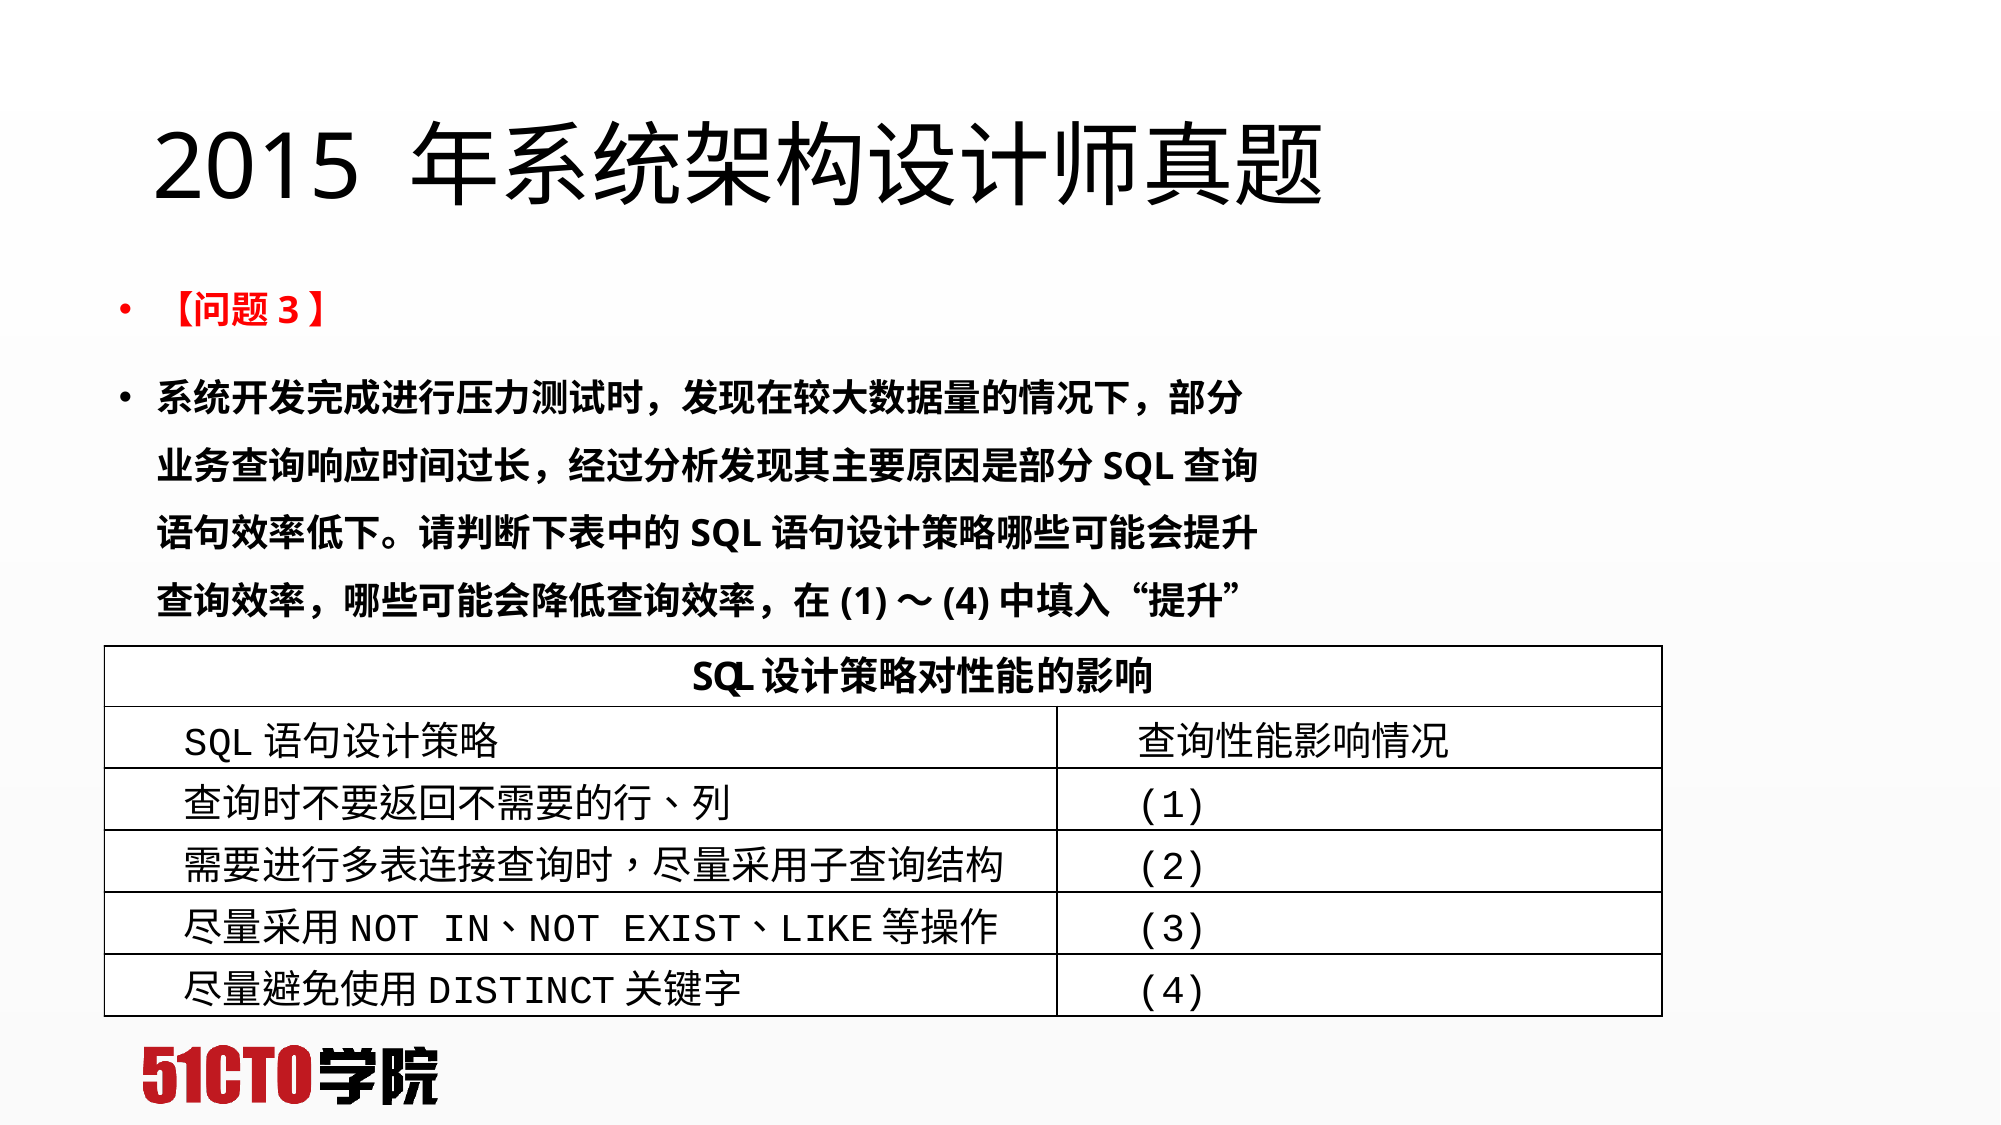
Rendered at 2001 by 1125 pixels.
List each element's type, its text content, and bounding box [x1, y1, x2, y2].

list 【问题3】 系统开发完成进行压力测试时，发现在较大数据量的情况下，部分业务查询响应时间过长，经过分析发现其主要原因是部分SQL查询语句效率低下。请判断下表中的SQL语句设计策略哪些可能会提升查询效率，哪些可能会降低查询效率，在(1)～(4)中填入“提升”或“降低”。 [103, 255, 1285, 645]
picture [103, 645, 2000, 1105]
title 2015 年系统架构设计师真题 [137, 59, 1863, 278]
